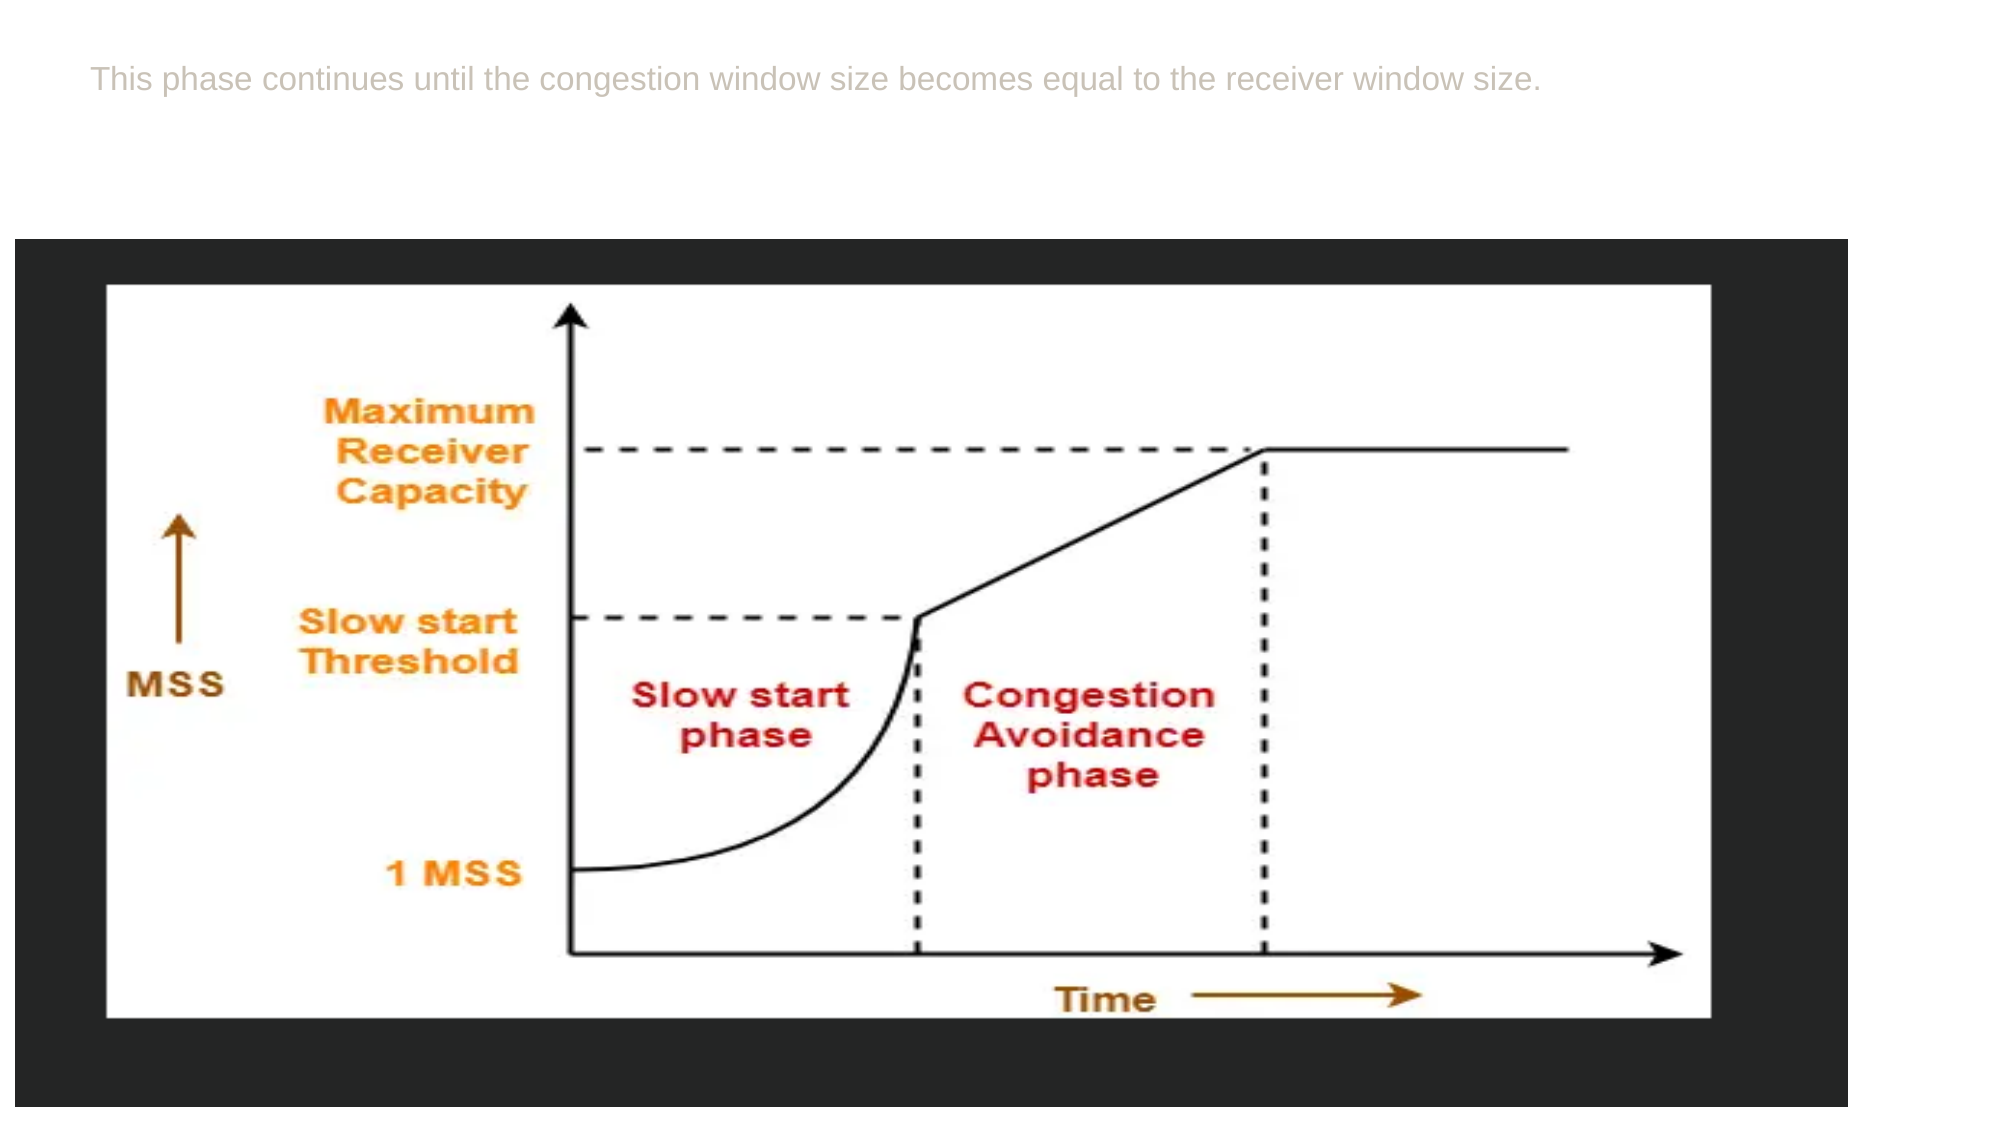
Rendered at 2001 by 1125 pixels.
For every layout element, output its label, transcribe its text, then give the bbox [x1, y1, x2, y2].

text_box This phase continues until the congestion window size becomes equal to the receiver window size. [75, 49, 1811, 115]
picture [15, 239, 1848, 1107]
